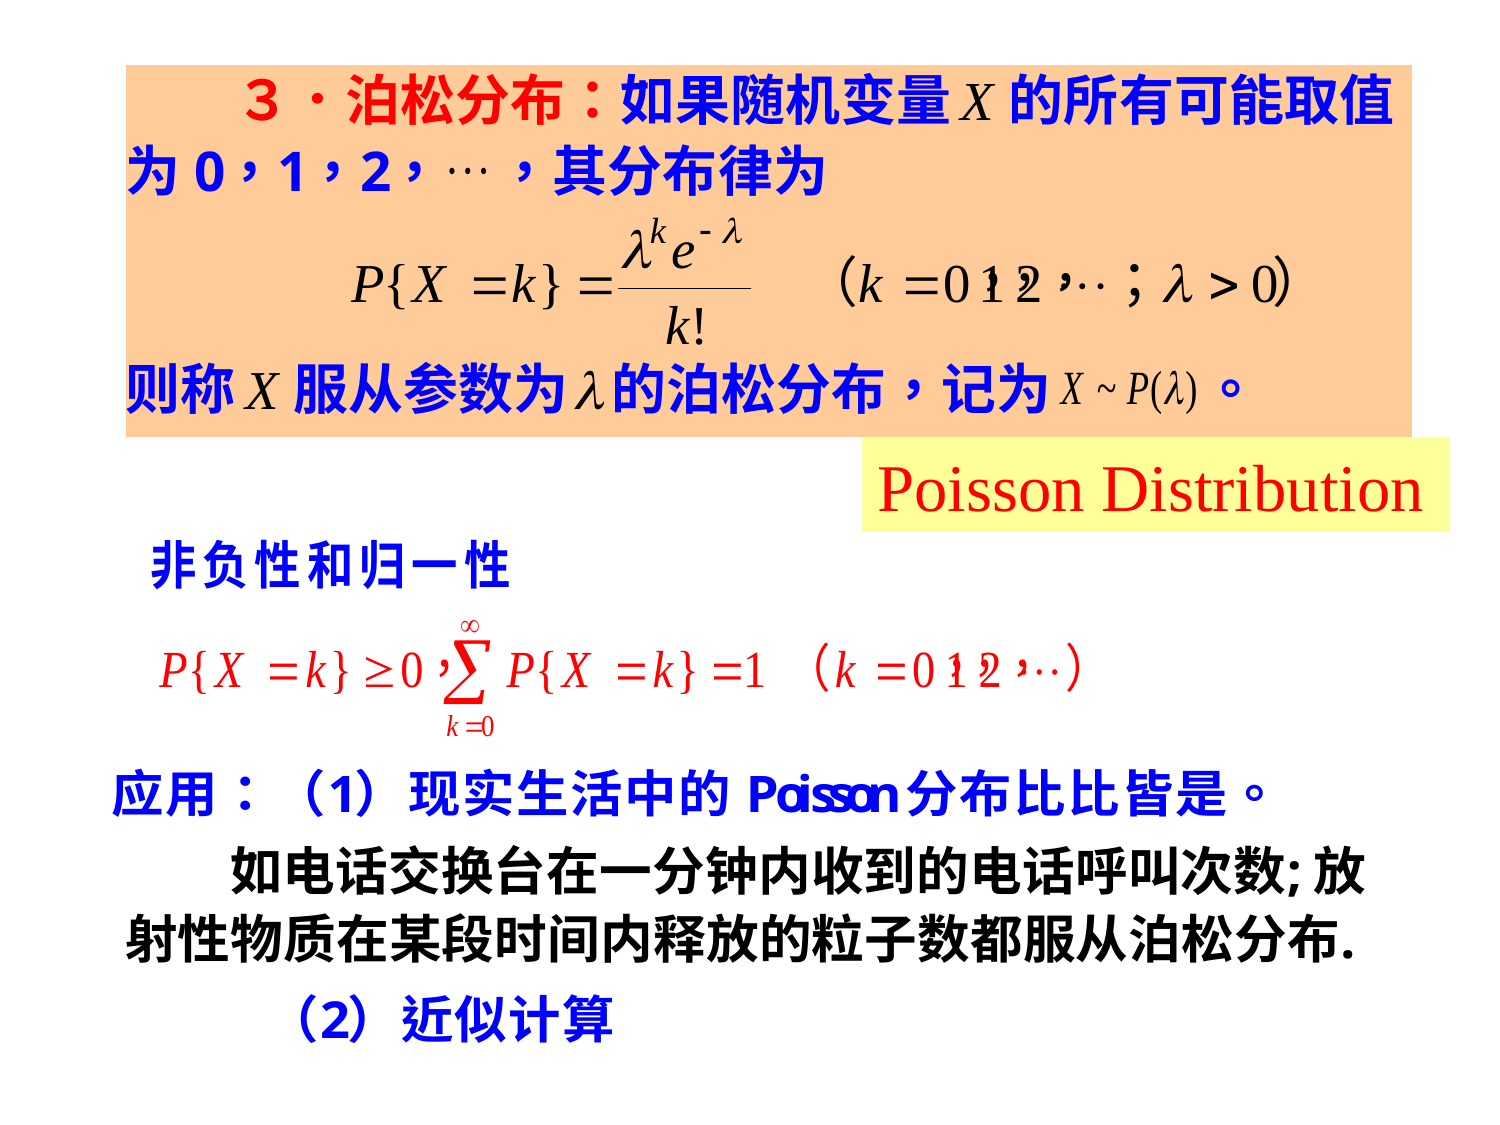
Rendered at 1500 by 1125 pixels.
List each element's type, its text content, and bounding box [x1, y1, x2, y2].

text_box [125, 64, 1413, 438]
text_box Poisson Distribution [862, 437, 1450, 533]
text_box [0, 987, 1297, 1055]
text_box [124, 837, 1414, 974]
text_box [5, 762, 1304, 830]
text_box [149, 532, 1367, 758]
